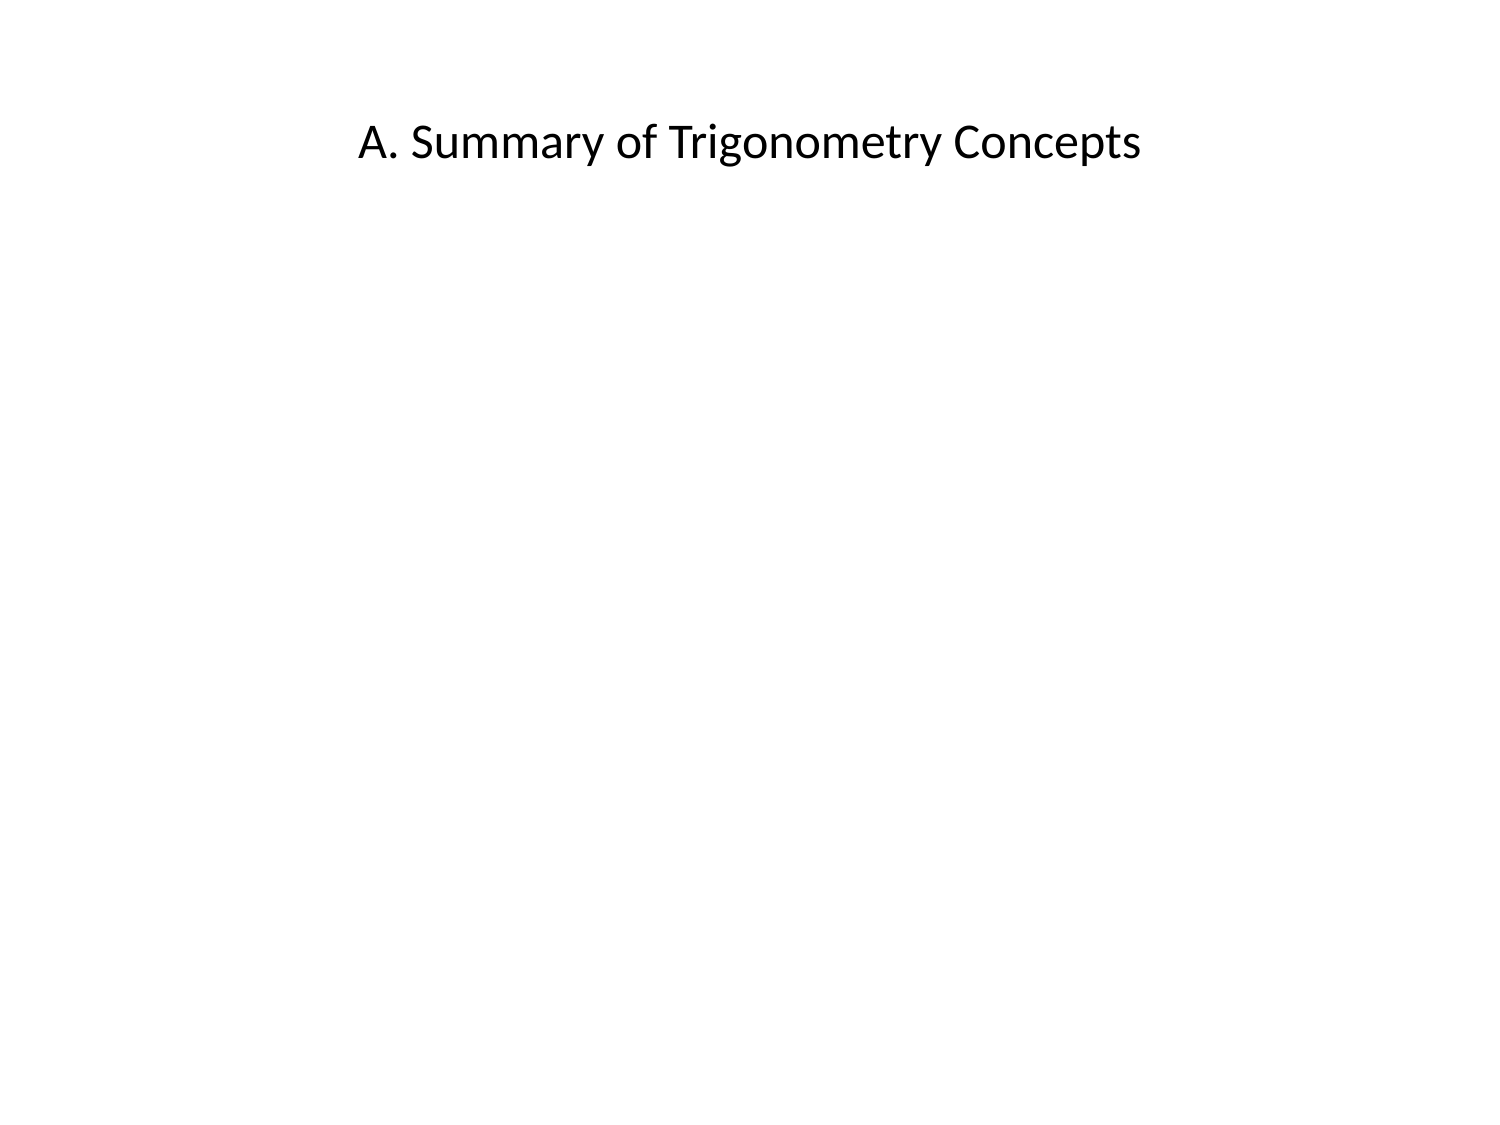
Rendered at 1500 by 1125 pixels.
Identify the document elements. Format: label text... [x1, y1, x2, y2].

title A. Summary of Trigonometry Concepts [75, 45, 1425, 233]
